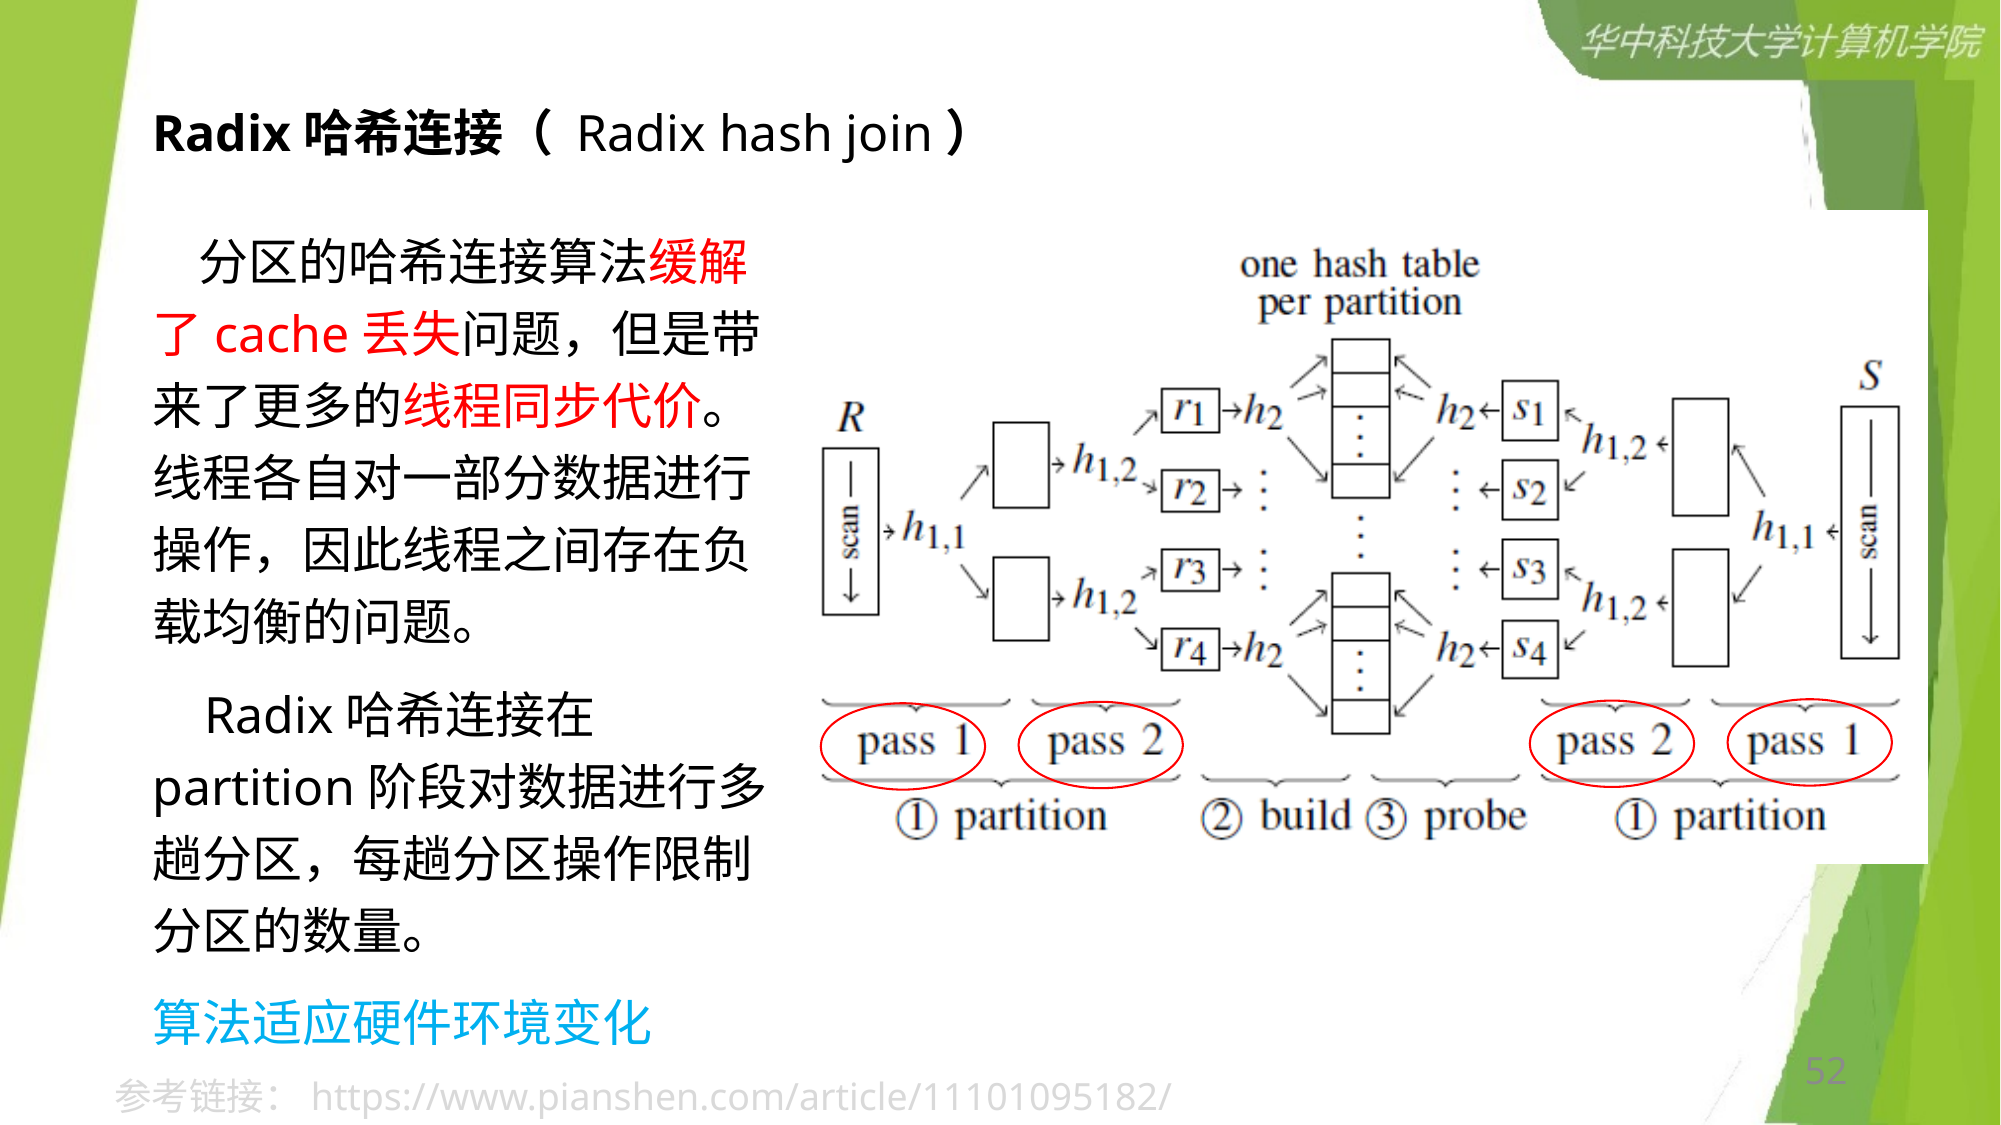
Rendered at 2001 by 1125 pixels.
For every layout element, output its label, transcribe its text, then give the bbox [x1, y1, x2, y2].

title Radix哈希连接（ Radix hash join） [137, 59, 1863, 210]
list 分区的哈希连接算法缓解了cache丢失问题，但是带来了更多的线程同步代价。线程各自对一部分数据进行操作，因此线程之间存在负载均衡的问题。 Radix哈希连接在partition阶段对数据进行多趟分区，每趟分区操作限制分区的数量。 算法适应硬件环境变化 [137, 210, 806, 1065]
slide_number 52 [1412, 1042, 1863, 1103]
picture [0, 0, 2001, 1125]
text_box 参考链接：https://www.pianshen.com/article/11101095182/ [99, 1065, 1188, 1125]
